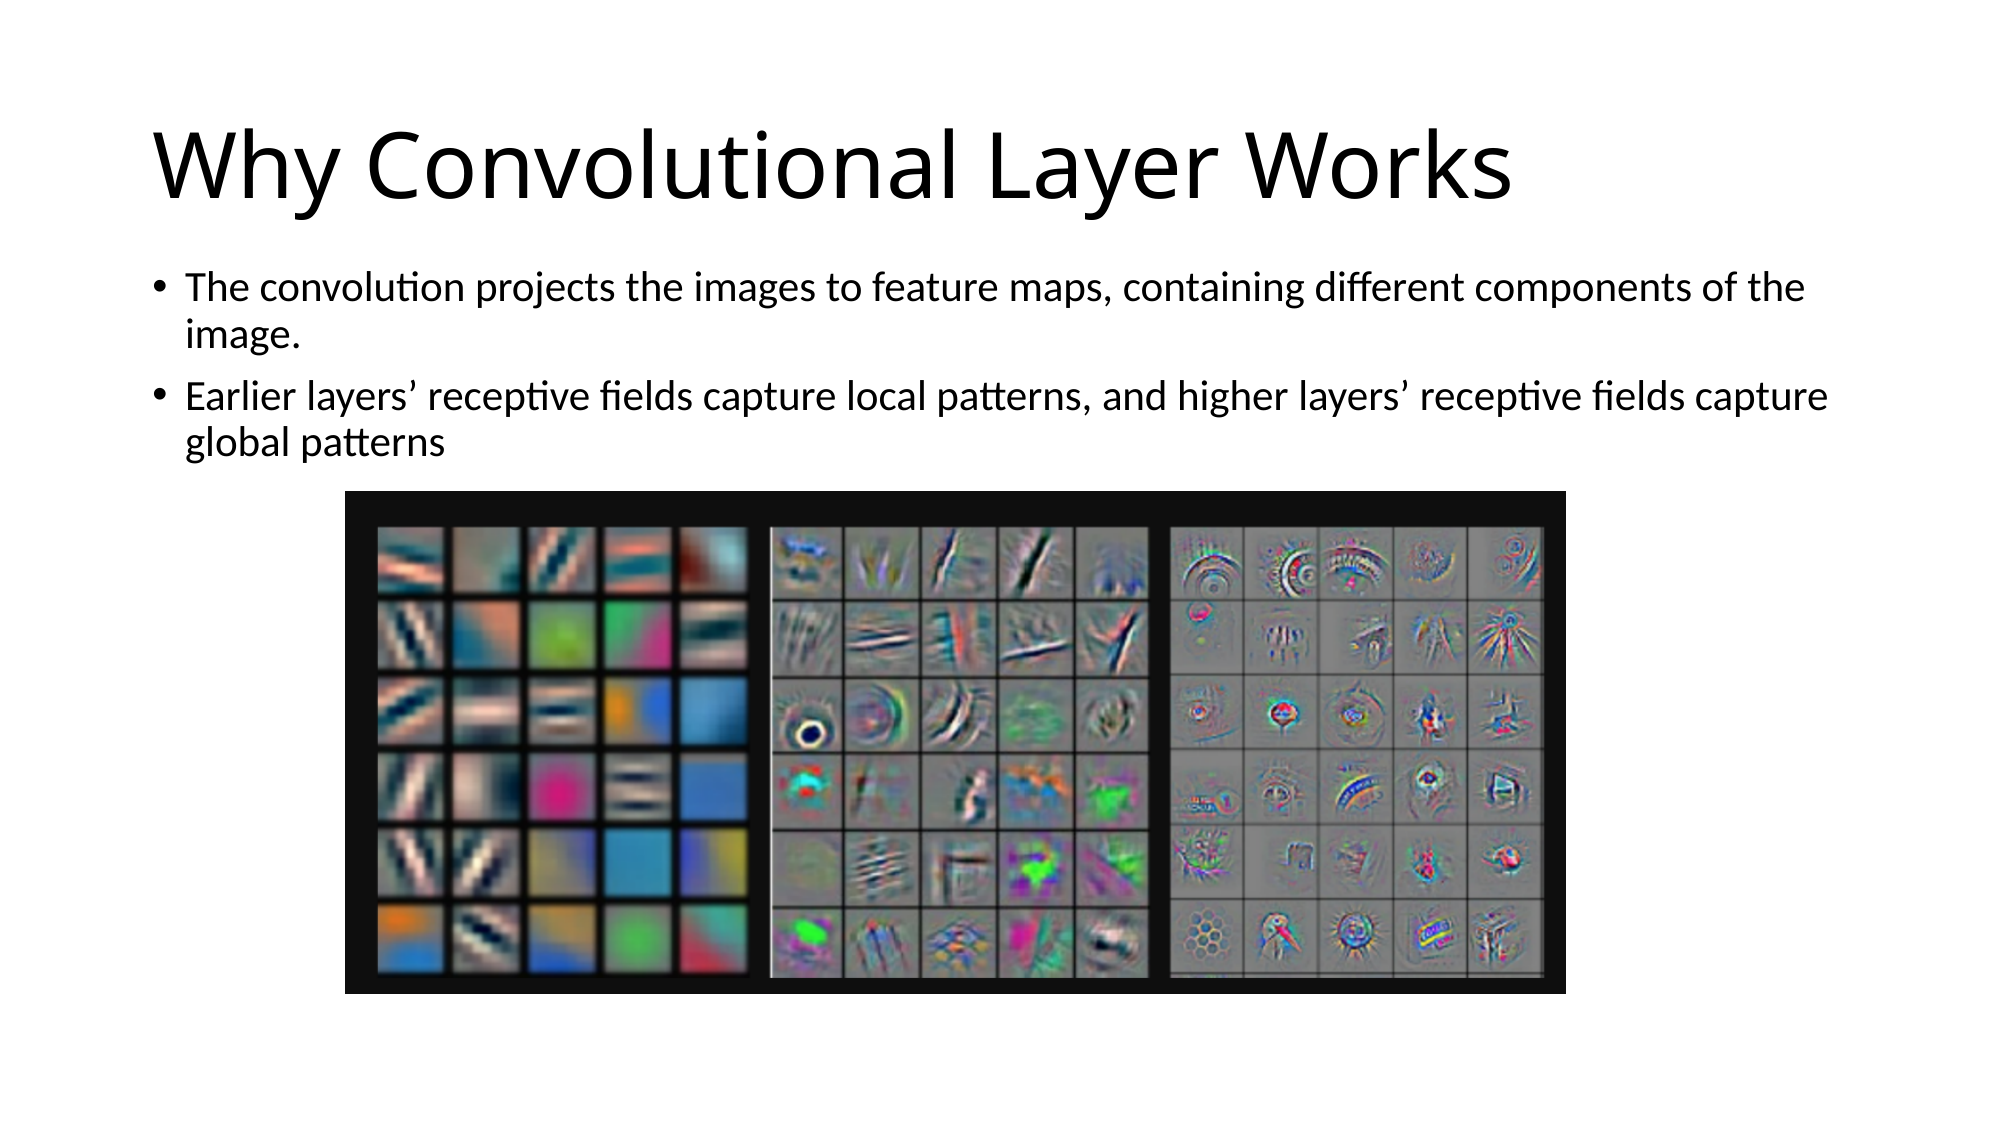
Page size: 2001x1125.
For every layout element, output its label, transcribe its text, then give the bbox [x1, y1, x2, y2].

picture [344, 491, 1566, 994]
list The convolution projects the images to feature maps, containing different components of the image. Earlier layers’ receptive fields capture local patterns, and higher layers’ receptive fields capture global patterns [137, 257, 1863, 475]
title Why Convolutional Layer Works [137, 59, 1863, 257]
